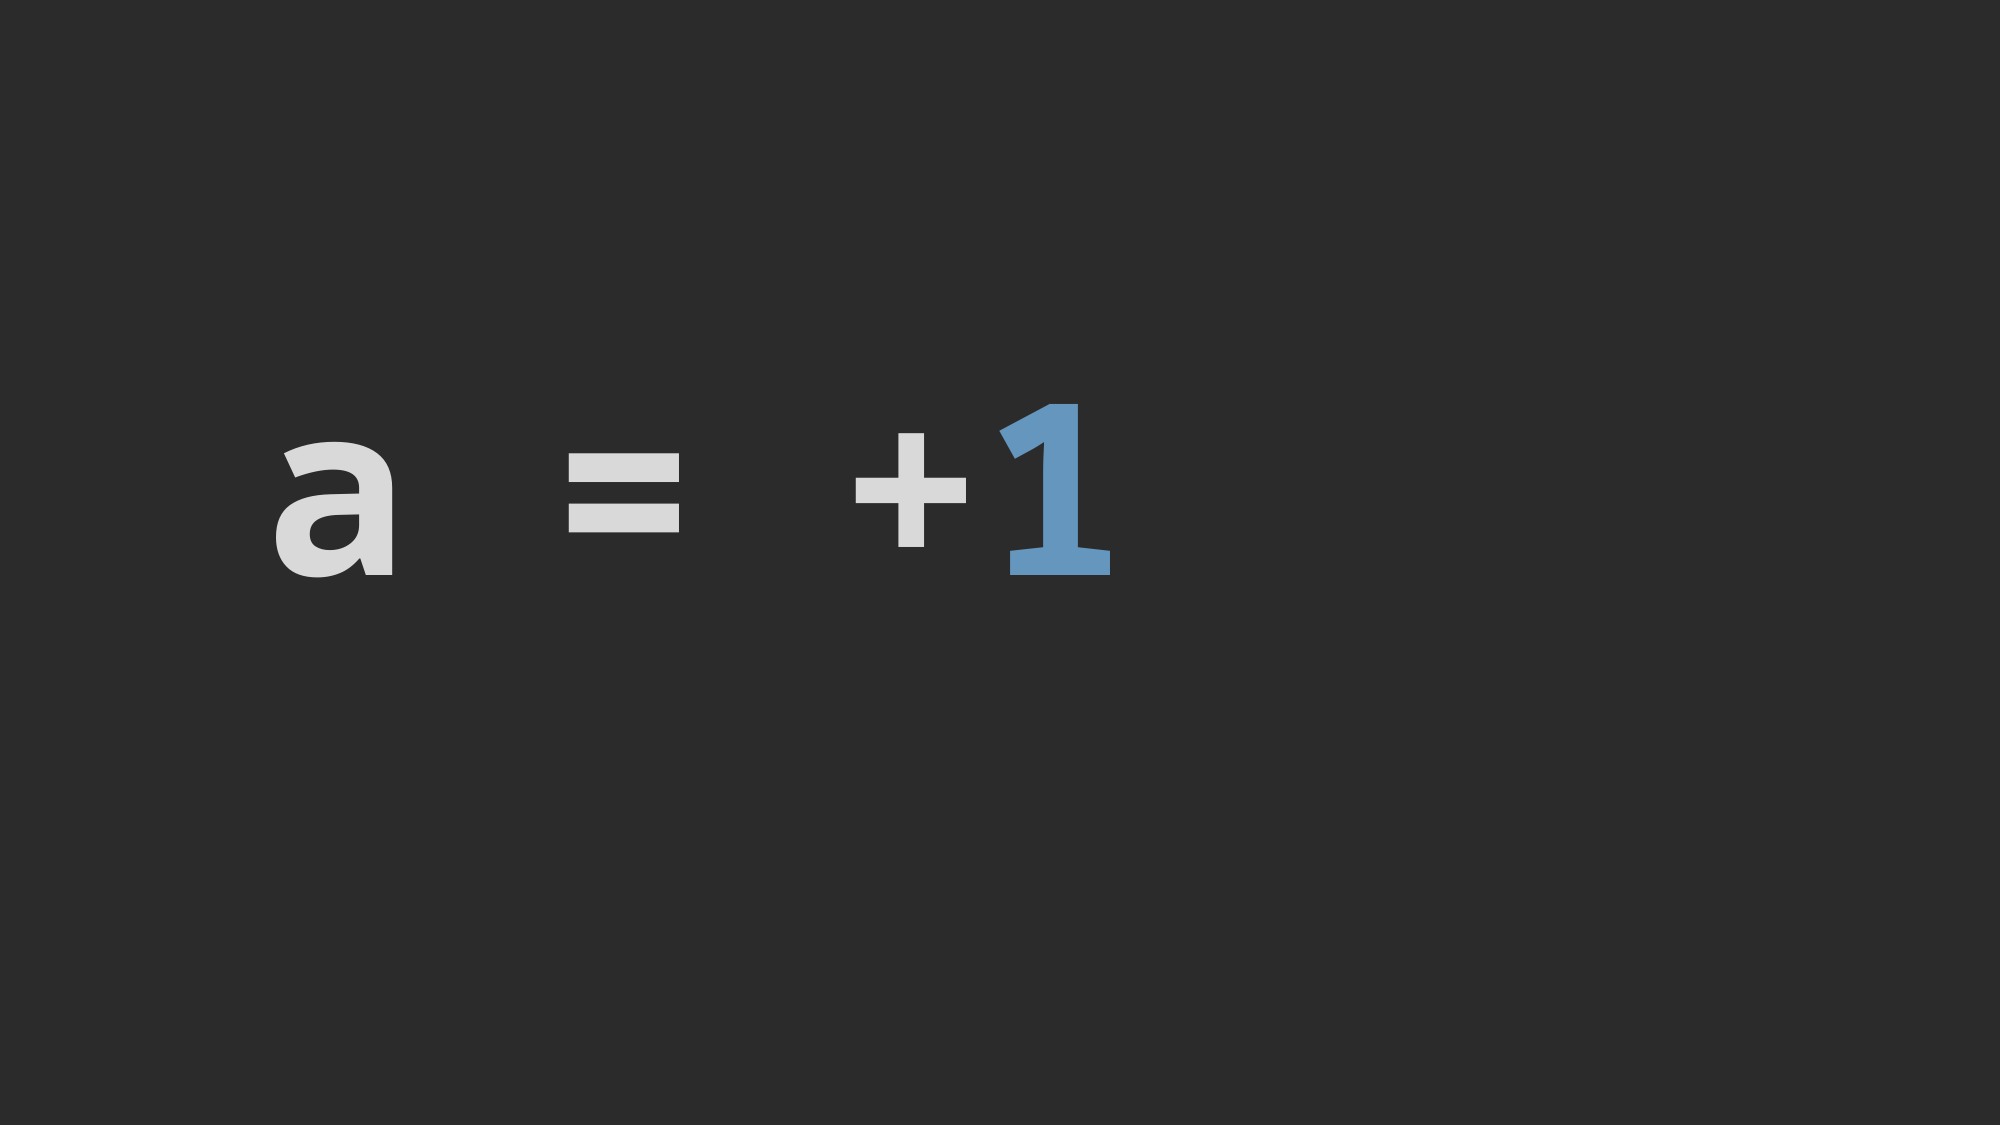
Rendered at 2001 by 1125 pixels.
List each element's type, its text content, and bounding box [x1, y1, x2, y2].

title a = +1 [249, 336, 1750, 635]
